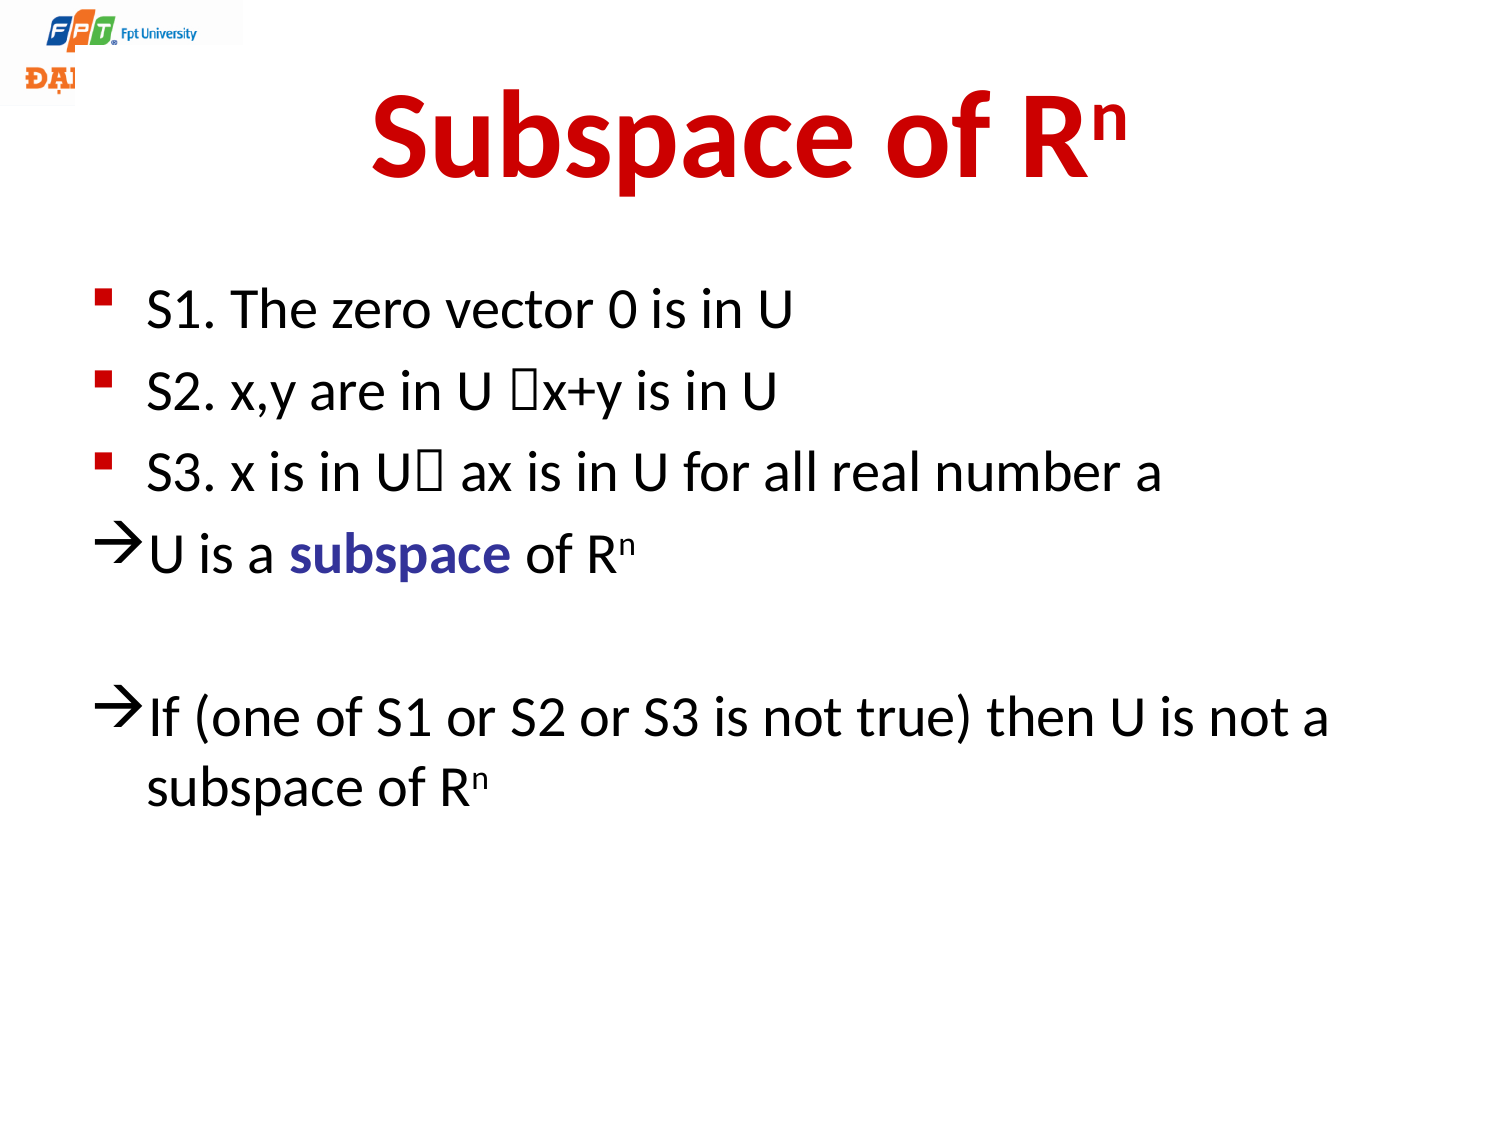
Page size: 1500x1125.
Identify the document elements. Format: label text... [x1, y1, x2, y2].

title Subspace of Rn [75, 45, 1425, 233]
picture [0, 0, 243, 106]
list S1. The zero vector 0 is in U S2. x,y are in U x+y is in U S3. x is in U ax is in U for all real number a U is a subspace of Rn If (one of S1 or S2 or S3 is not true) then U is not a subspace of Rn [75, 262, 1376, 1005]
